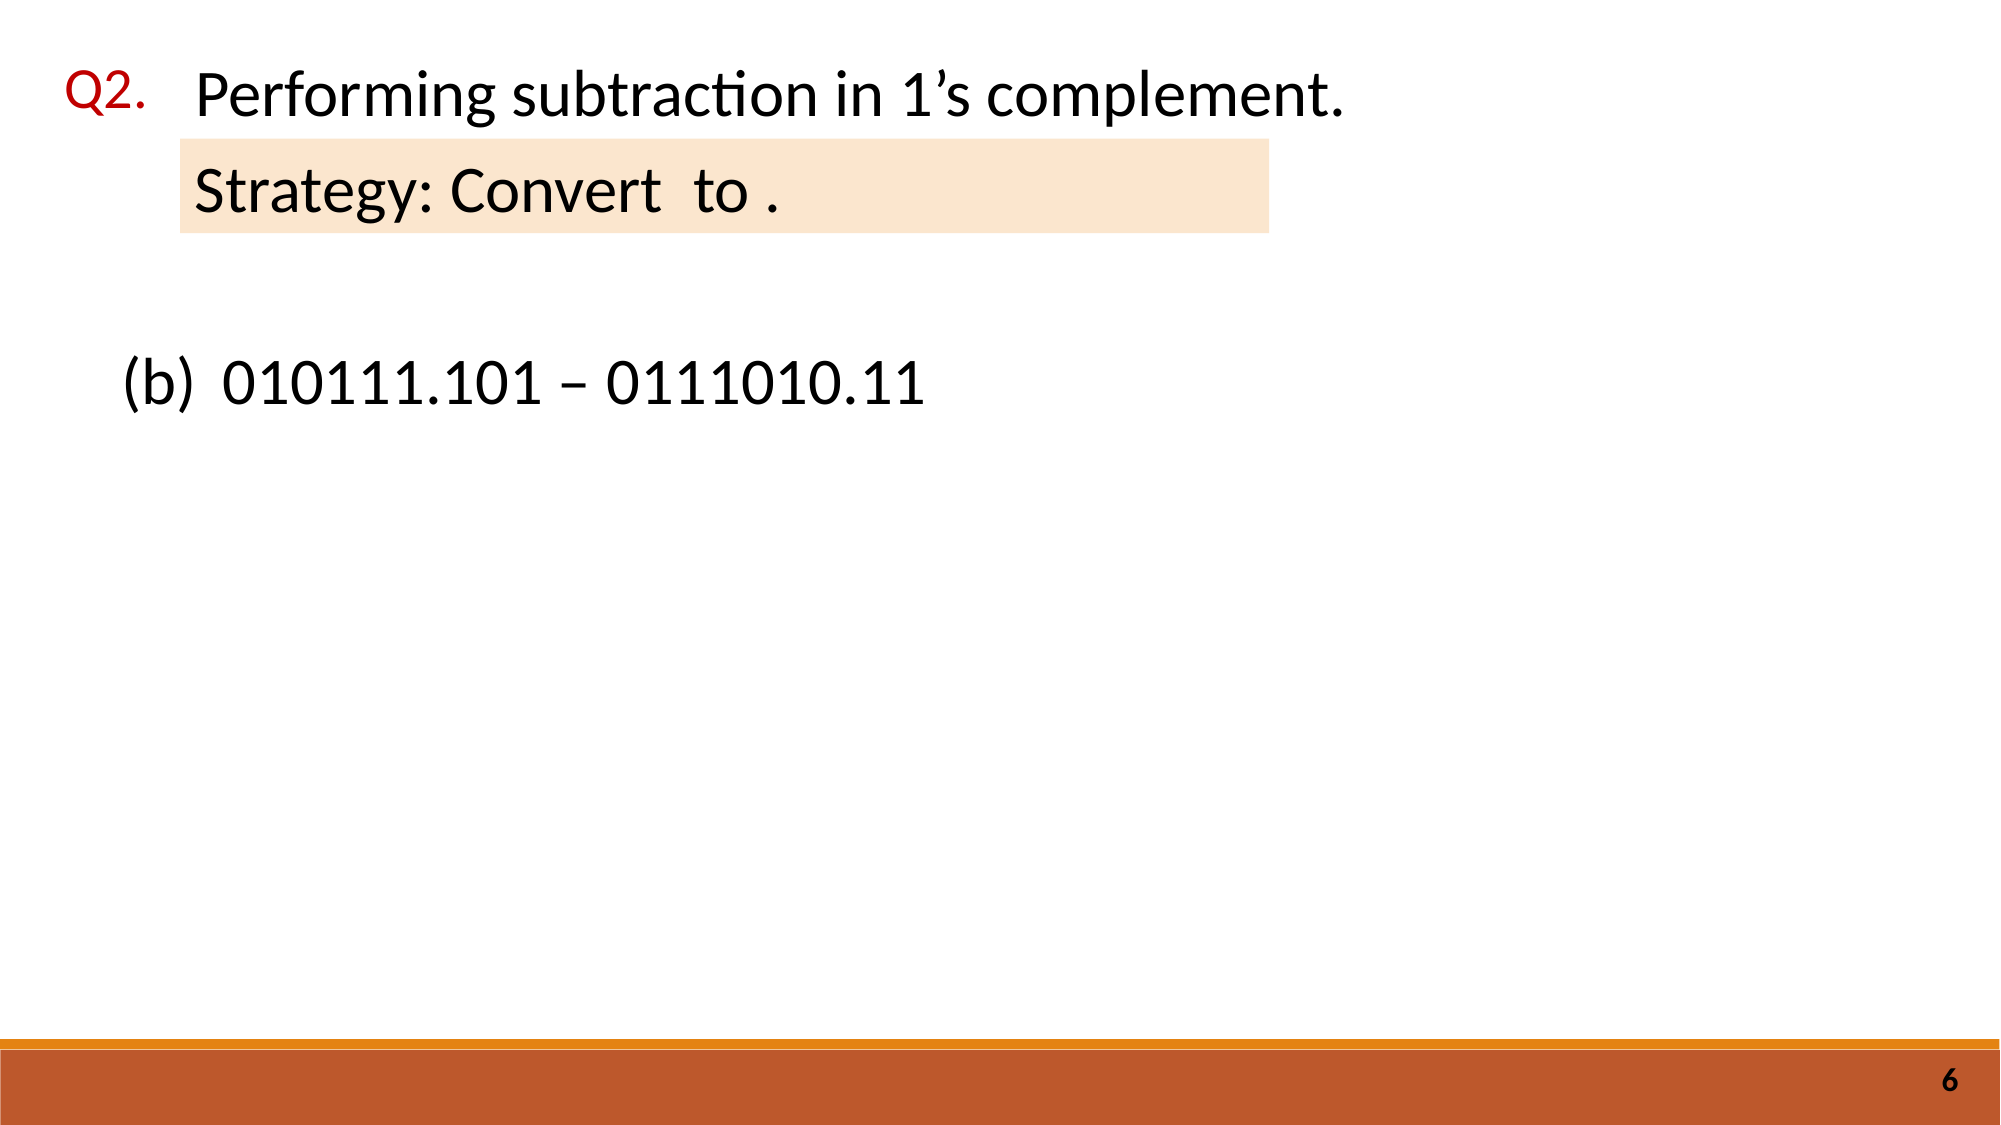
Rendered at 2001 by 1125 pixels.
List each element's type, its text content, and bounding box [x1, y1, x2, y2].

slide_number 6 [1523, 1047, 1974, 1108]
text_box Performing subtraction in 1’s complement. [180, 42, 1536, 138]
text_box Q2. [32, 42, 180, 128]
text_box (b) 010111.101 – 0111010.11 [106, 330, 1062, 426]
